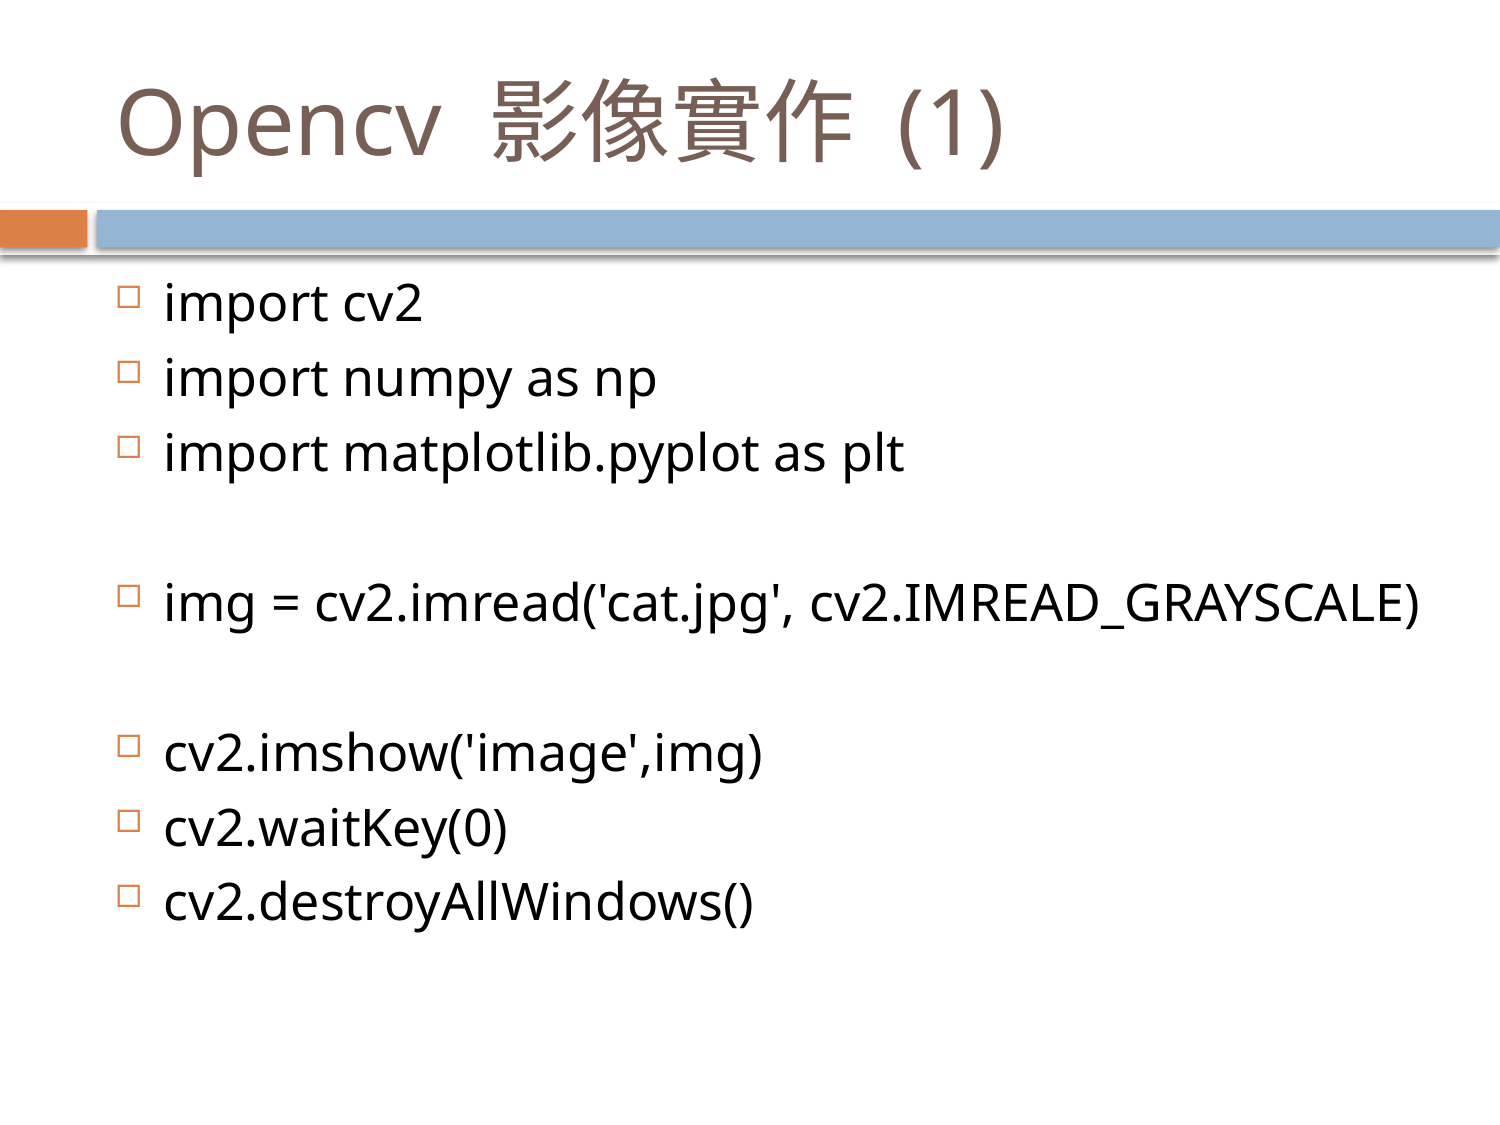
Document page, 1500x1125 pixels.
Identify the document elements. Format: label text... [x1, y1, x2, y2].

list import cv2 import numpy as np import matplotlib.pyplot as plt img = cv2.imread('cat.jpg', cv2.IMREAD_GRAYSCALE) cv2.imshow('image',img) cv2.waitKey(0) cv2.destroyAllWindows() [100, 262, 1438, 1000]
title Opencv 影像實作 (1) [100, 37, 1438, 200]
